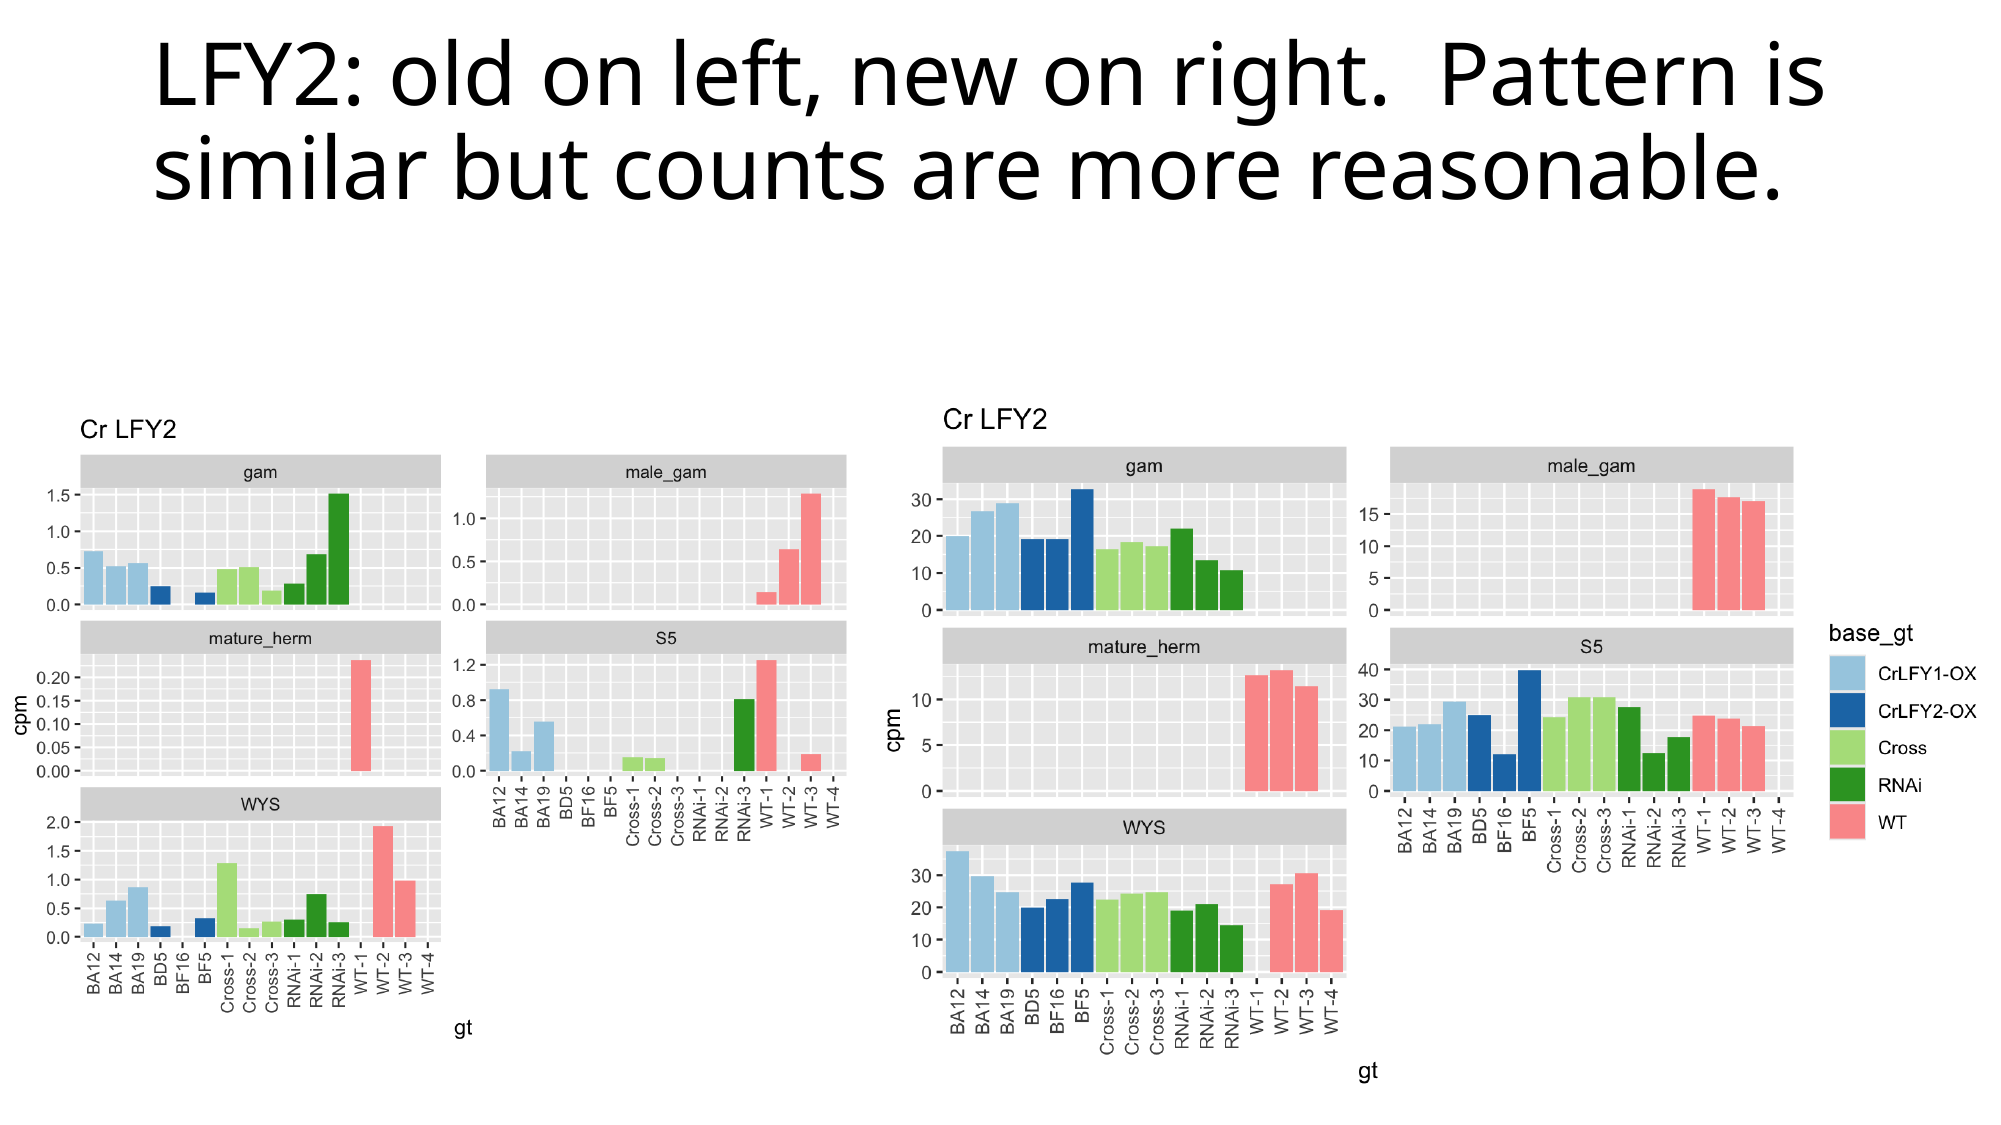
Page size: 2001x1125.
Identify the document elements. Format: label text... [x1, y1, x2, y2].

title LFY2: old on left, new on right. Pattern is similar but counts are more reasonable. [137, 17, 1863, 232]
picture [0, 397, 2000, 1095]
